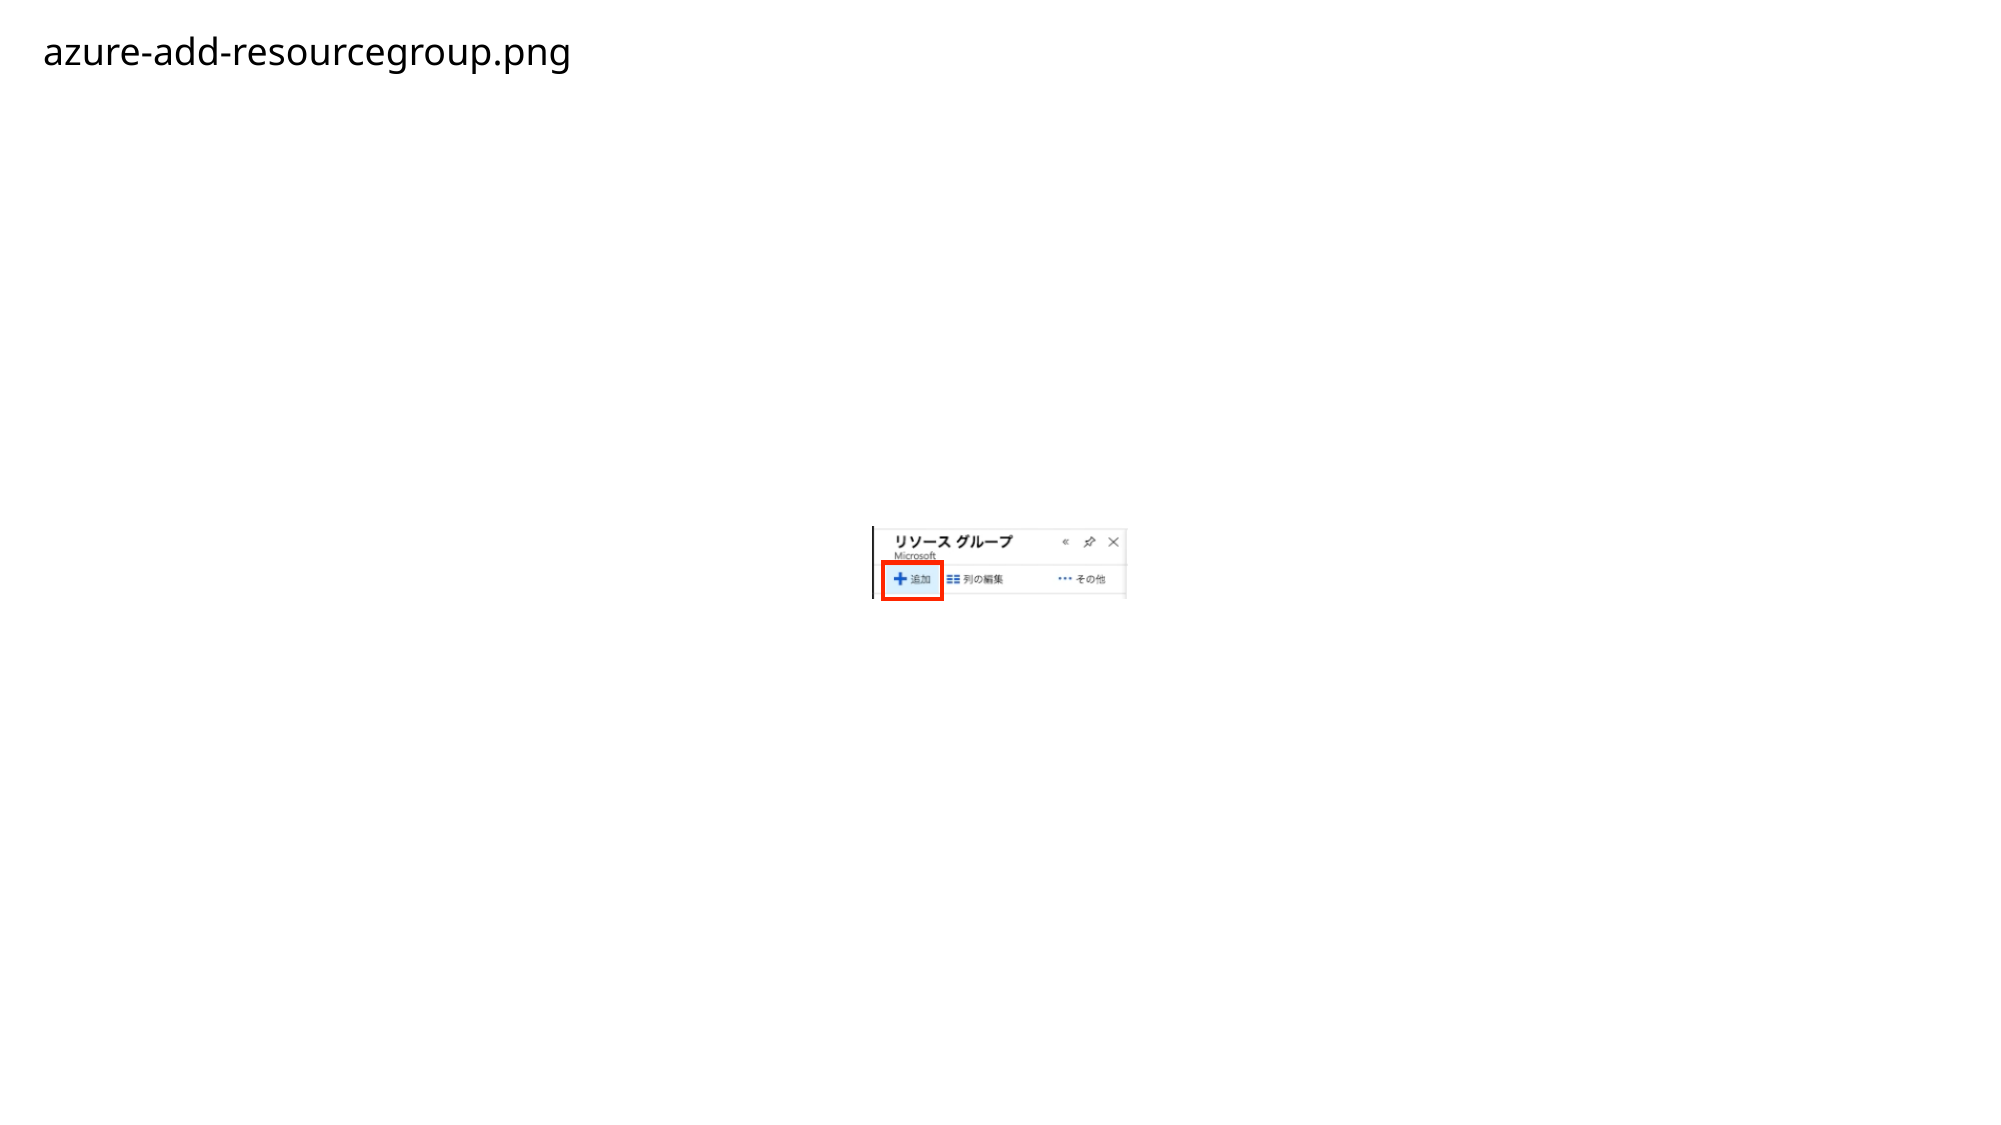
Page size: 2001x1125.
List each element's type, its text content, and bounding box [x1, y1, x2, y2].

picture [872, 526, 1128, 599]
text_box azure-add-resourcegroup.png [28, 20, 587, 80]
